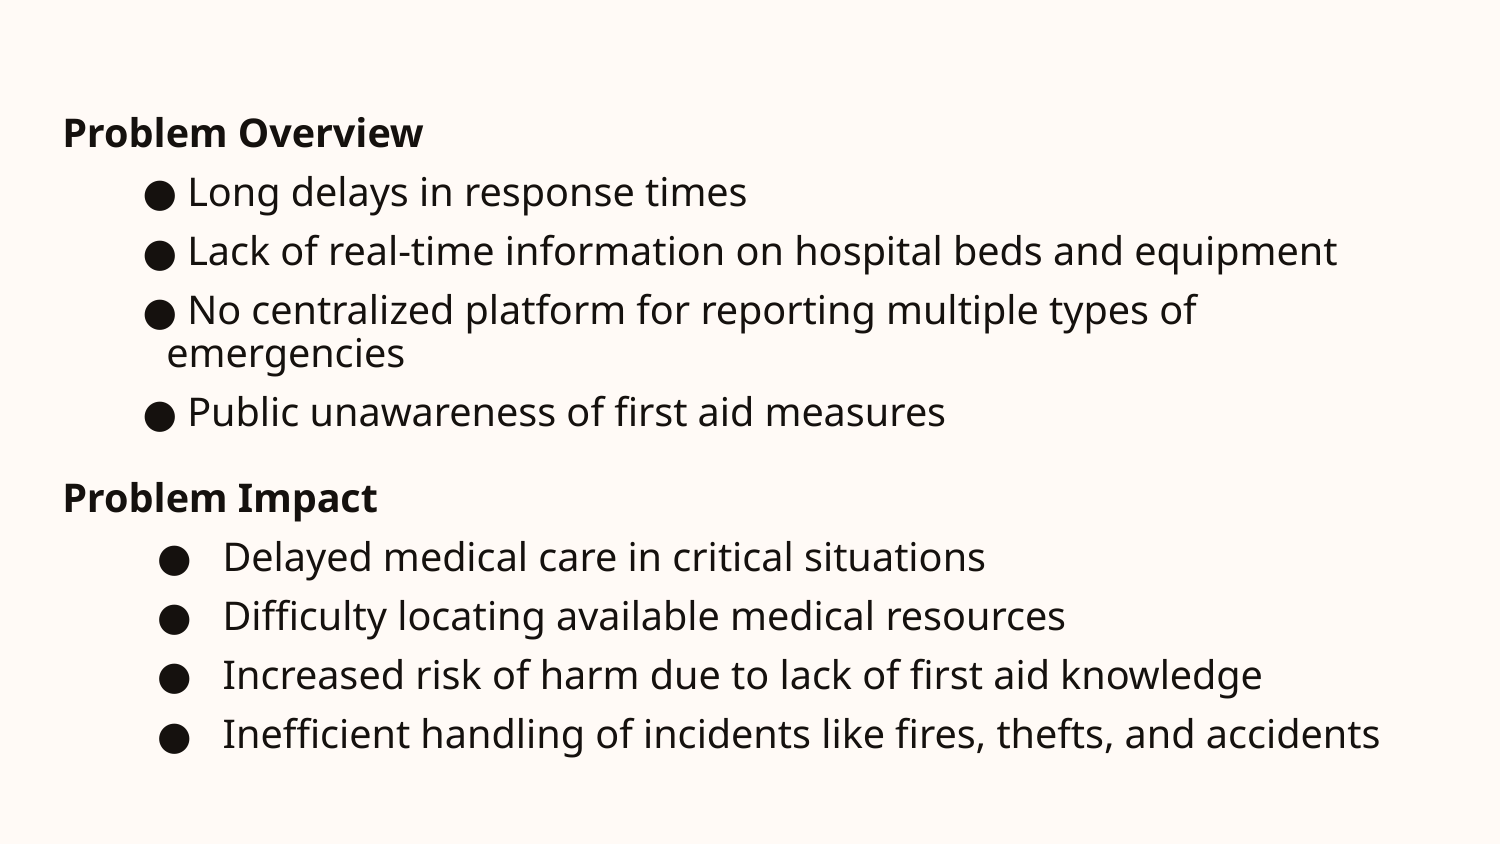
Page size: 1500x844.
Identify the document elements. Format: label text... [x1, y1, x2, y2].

list Problem Overview Long delays in response times Lack of real-time information on hospital beds and equipment No centralized platform for reporting multiple types of emergencies Public unawareness of first aid measures Problem Impact Delayed medical care in critical situations Difficulty locating available medical resources Increased risk of harm due to lack of first aid knowledge Inefficient handling of incidents like fires, thefts, and accidents [51, 67, 1449, 804]
